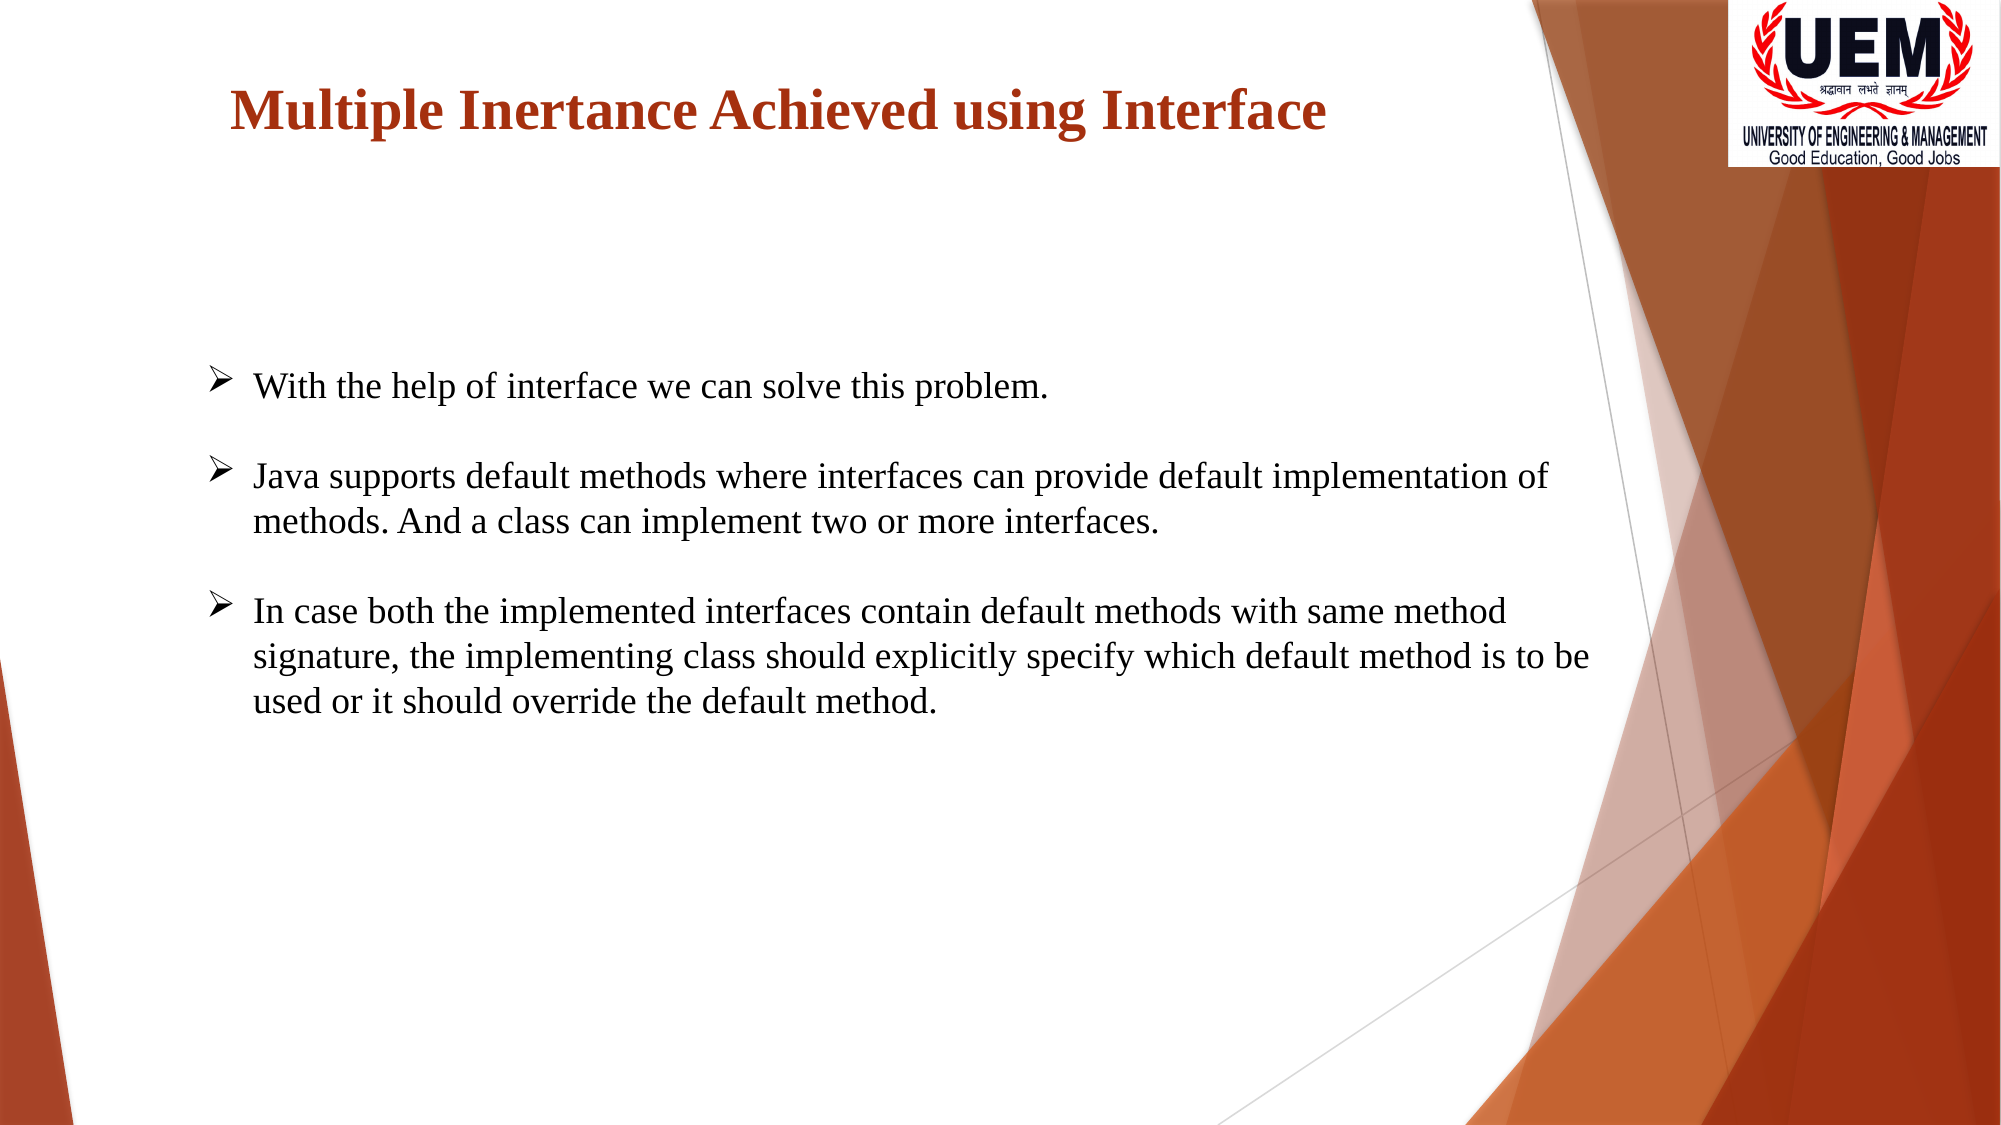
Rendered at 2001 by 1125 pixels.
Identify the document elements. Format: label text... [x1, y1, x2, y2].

text_box With the help of interface we can solve this problem. Java supports default methods where interfaces can provide default implementation of methods. And a class can implement two or more interfaces. In case both the implemented interfaces contain default methods with same method signature, the implementing class should explicitly specify which default method is to be used or it should override the default method. [191, 353, 1642, 819]
title Multiple Inertance Achieved using Interface [215, 63, 1446, 158]
picture [1727, 0, 2000, 168]
